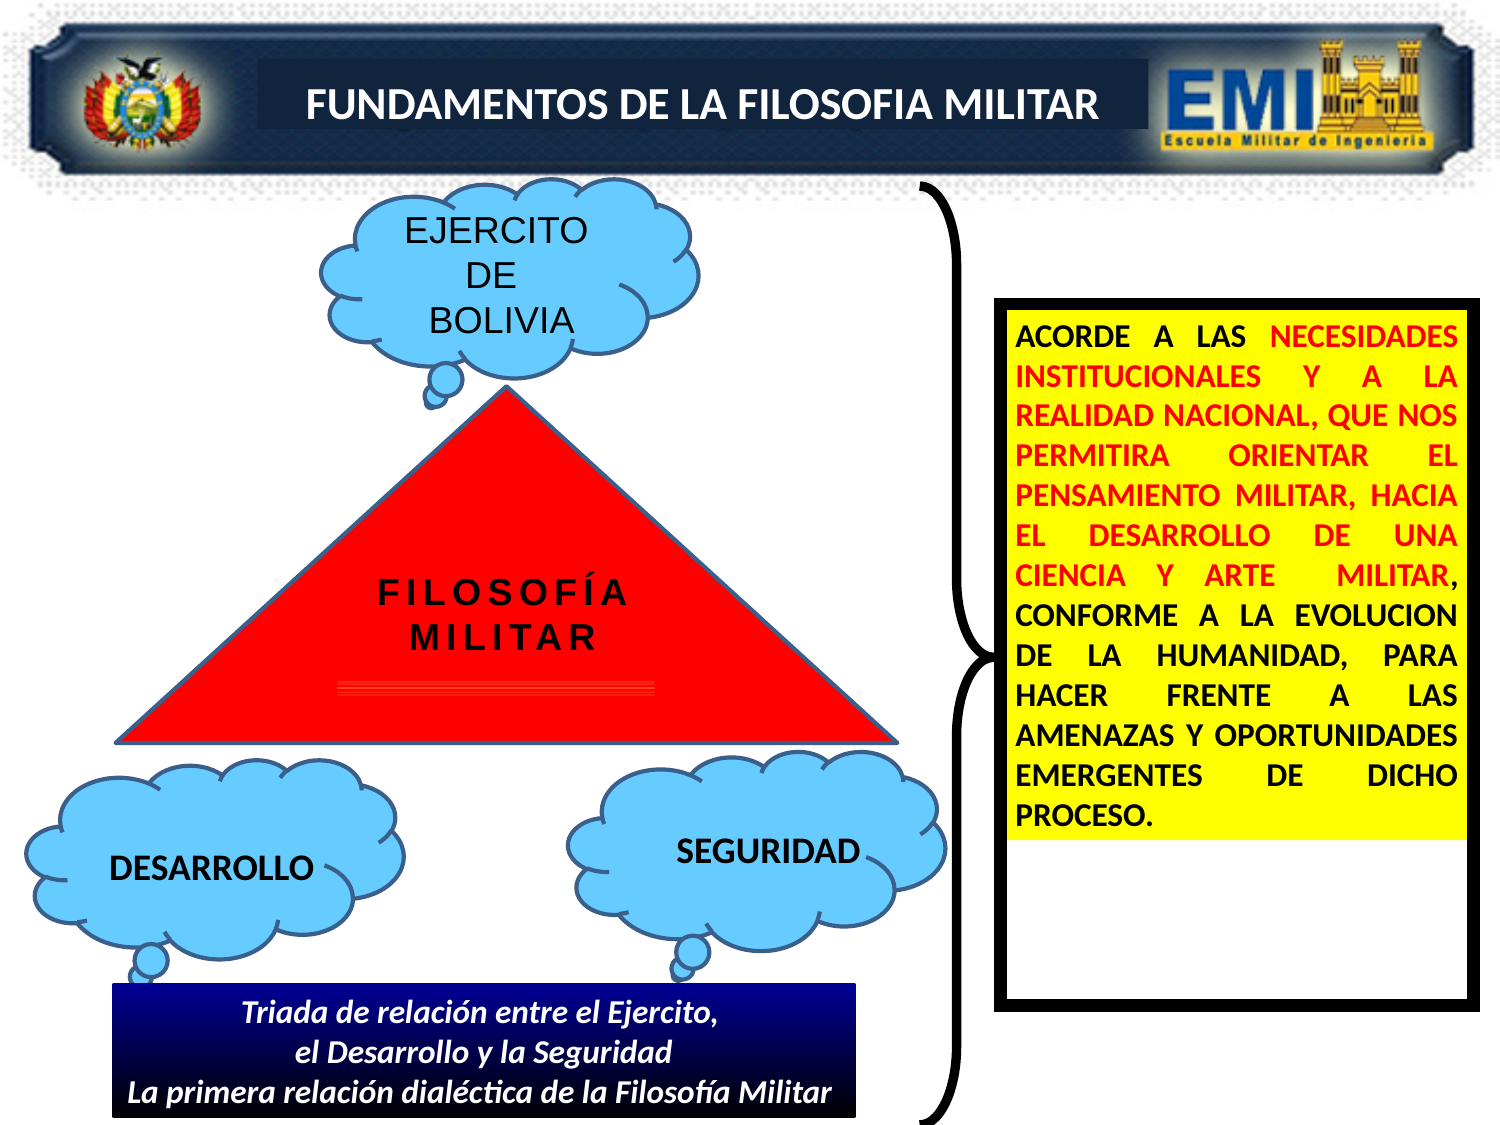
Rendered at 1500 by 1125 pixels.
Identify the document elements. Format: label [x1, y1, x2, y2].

text_box [26, 178, 946, 960]
text_box [1000, 303, 1474, 1006]
picture [0, 0, 1500, 1125]
